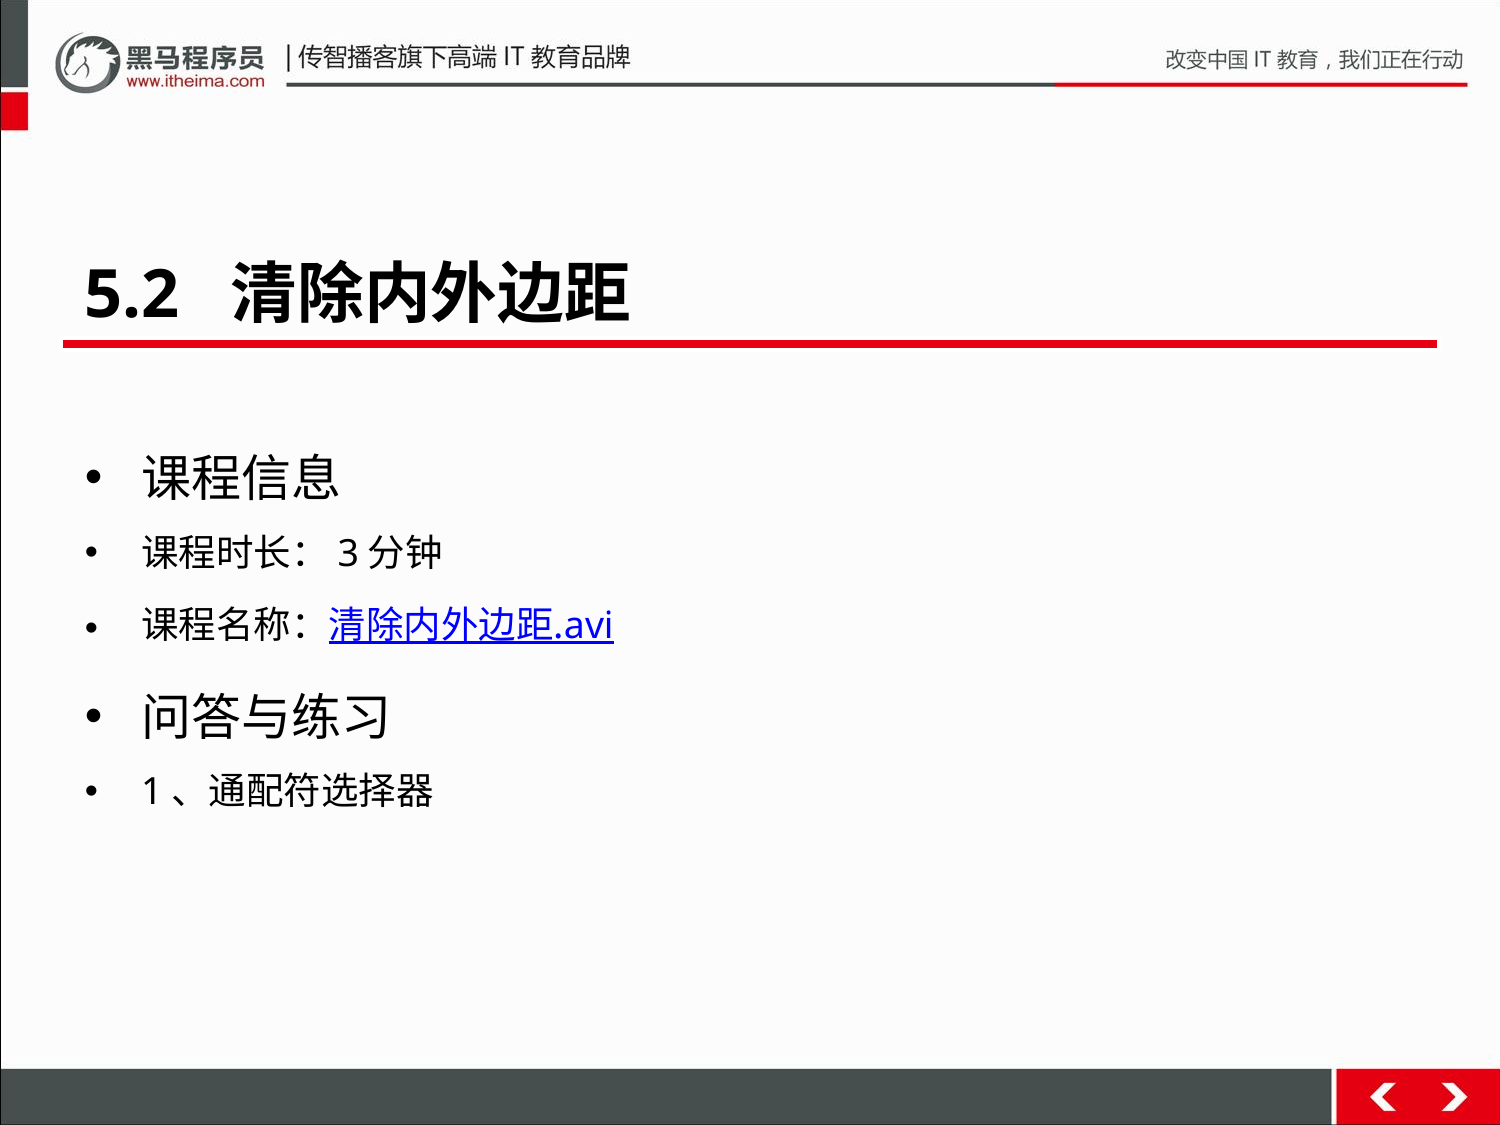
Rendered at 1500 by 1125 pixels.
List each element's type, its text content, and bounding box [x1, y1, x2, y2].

text_box 5.2 清除内外边距 [70, 243, 1382, 339]
picture [0, 0, 1500, 1125]
text_box 课程信息 课程时长：3分钟 课程名称：清除内外边距.avi 问答与练习 1、通配符选择器 [69, 408, 1451, 888]
